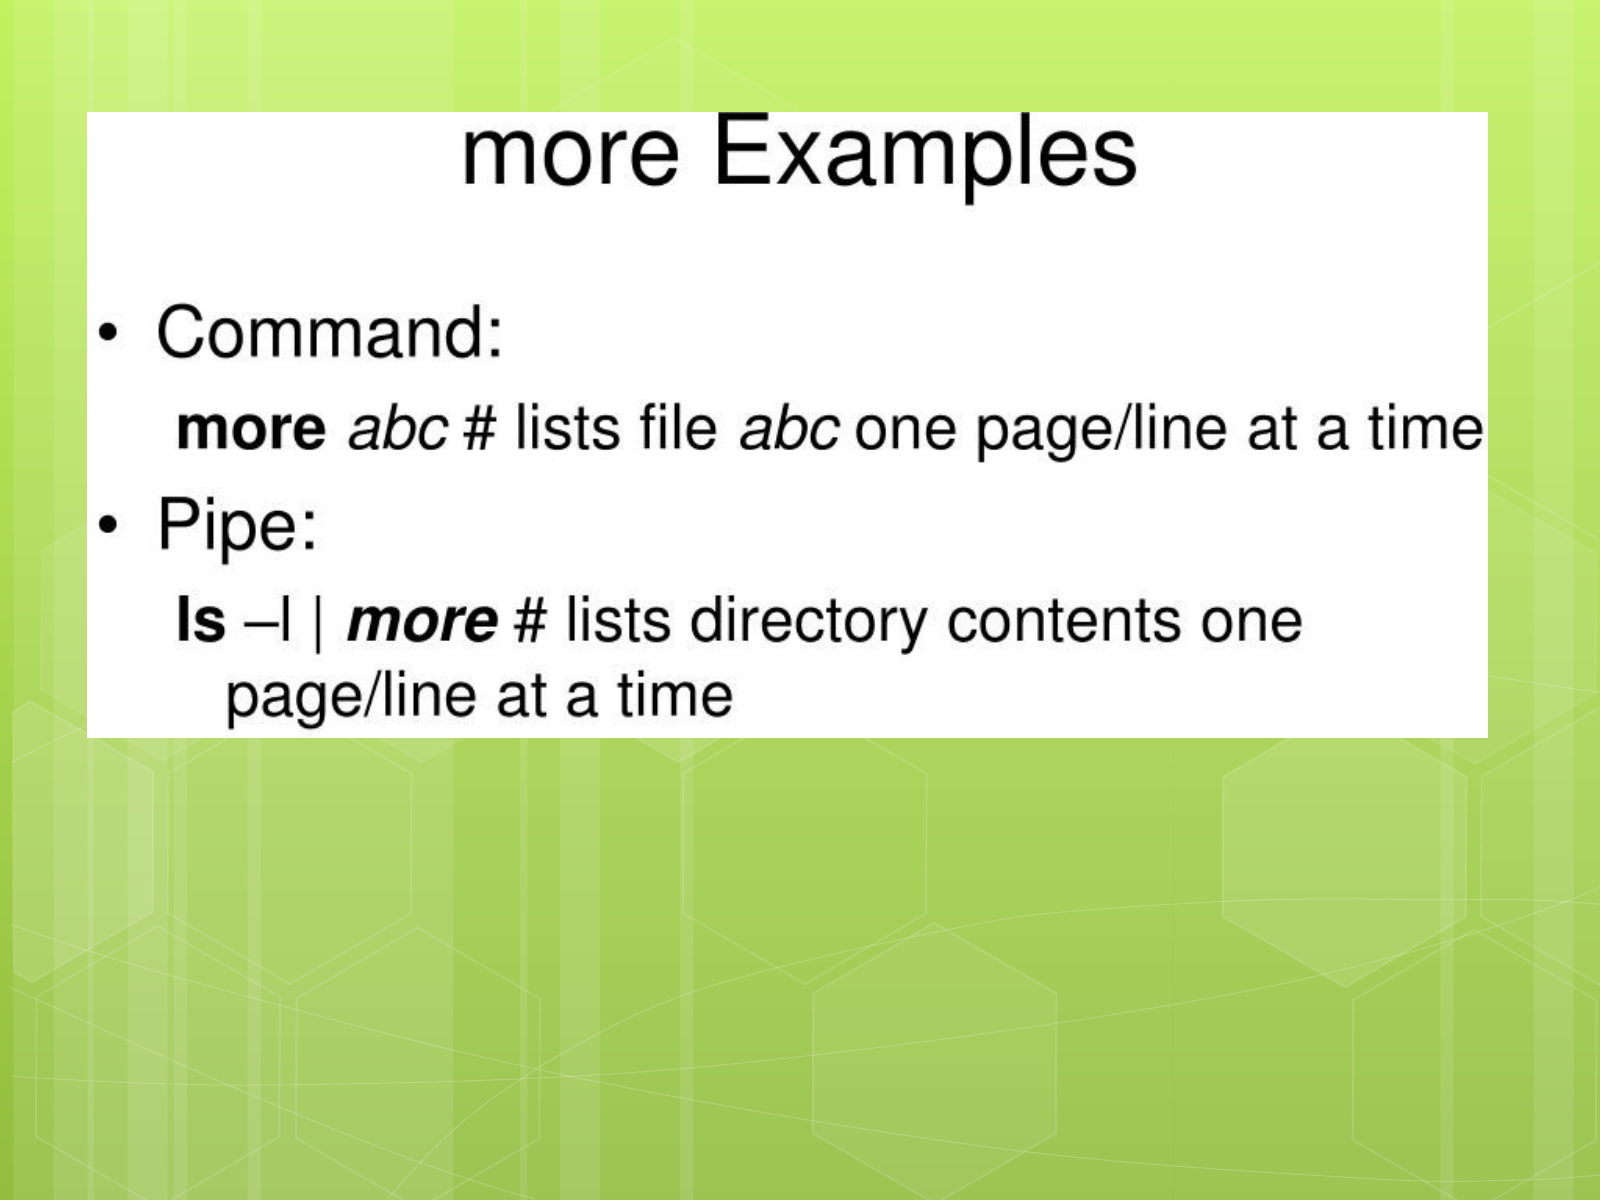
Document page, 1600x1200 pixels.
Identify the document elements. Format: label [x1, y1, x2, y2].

picture [87, 112, 1488, 738]
